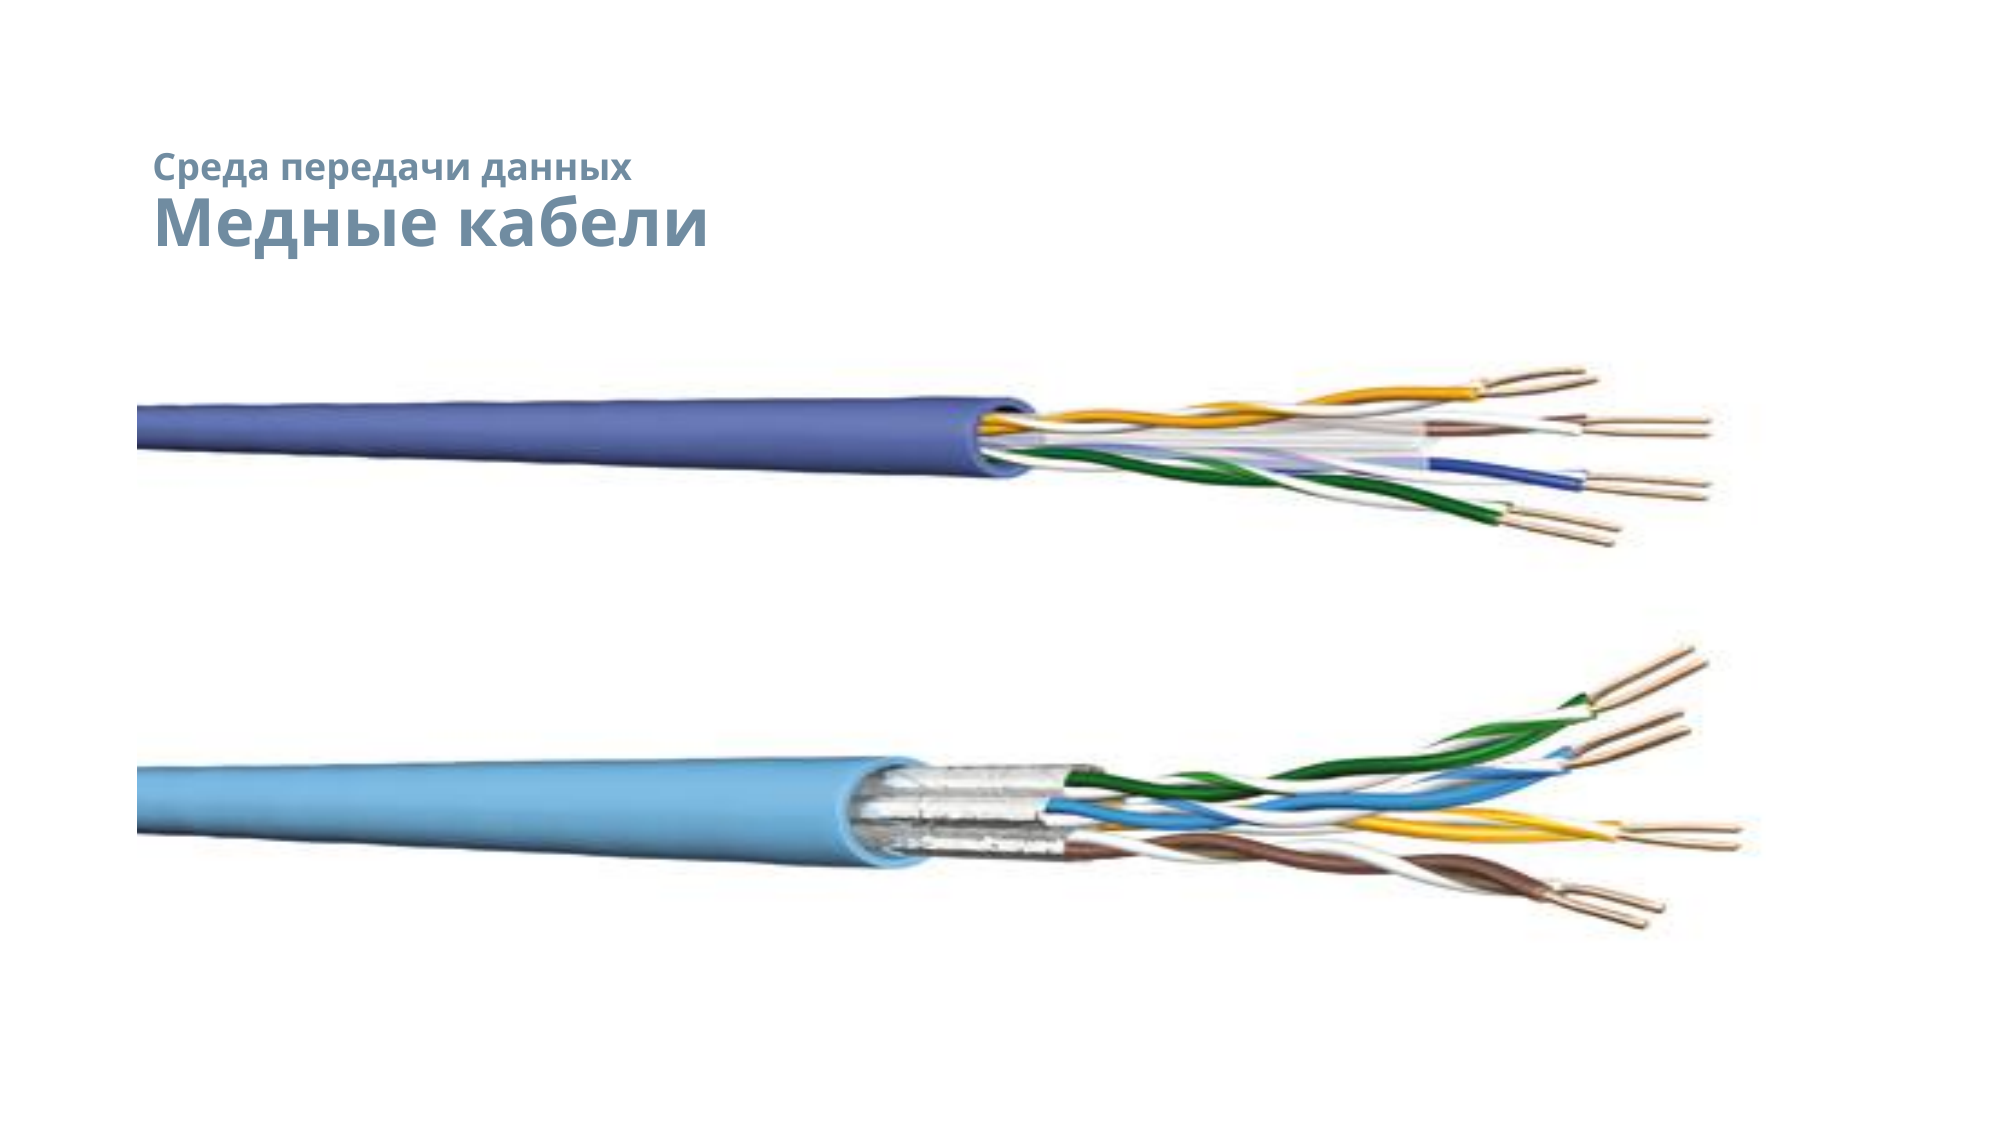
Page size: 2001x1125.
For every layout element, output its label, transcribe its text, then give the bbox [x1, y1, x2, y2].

title Среда передачи данных Медные кабели [137, 59, 1863, 275]
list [137, 277, 1863, 992]
